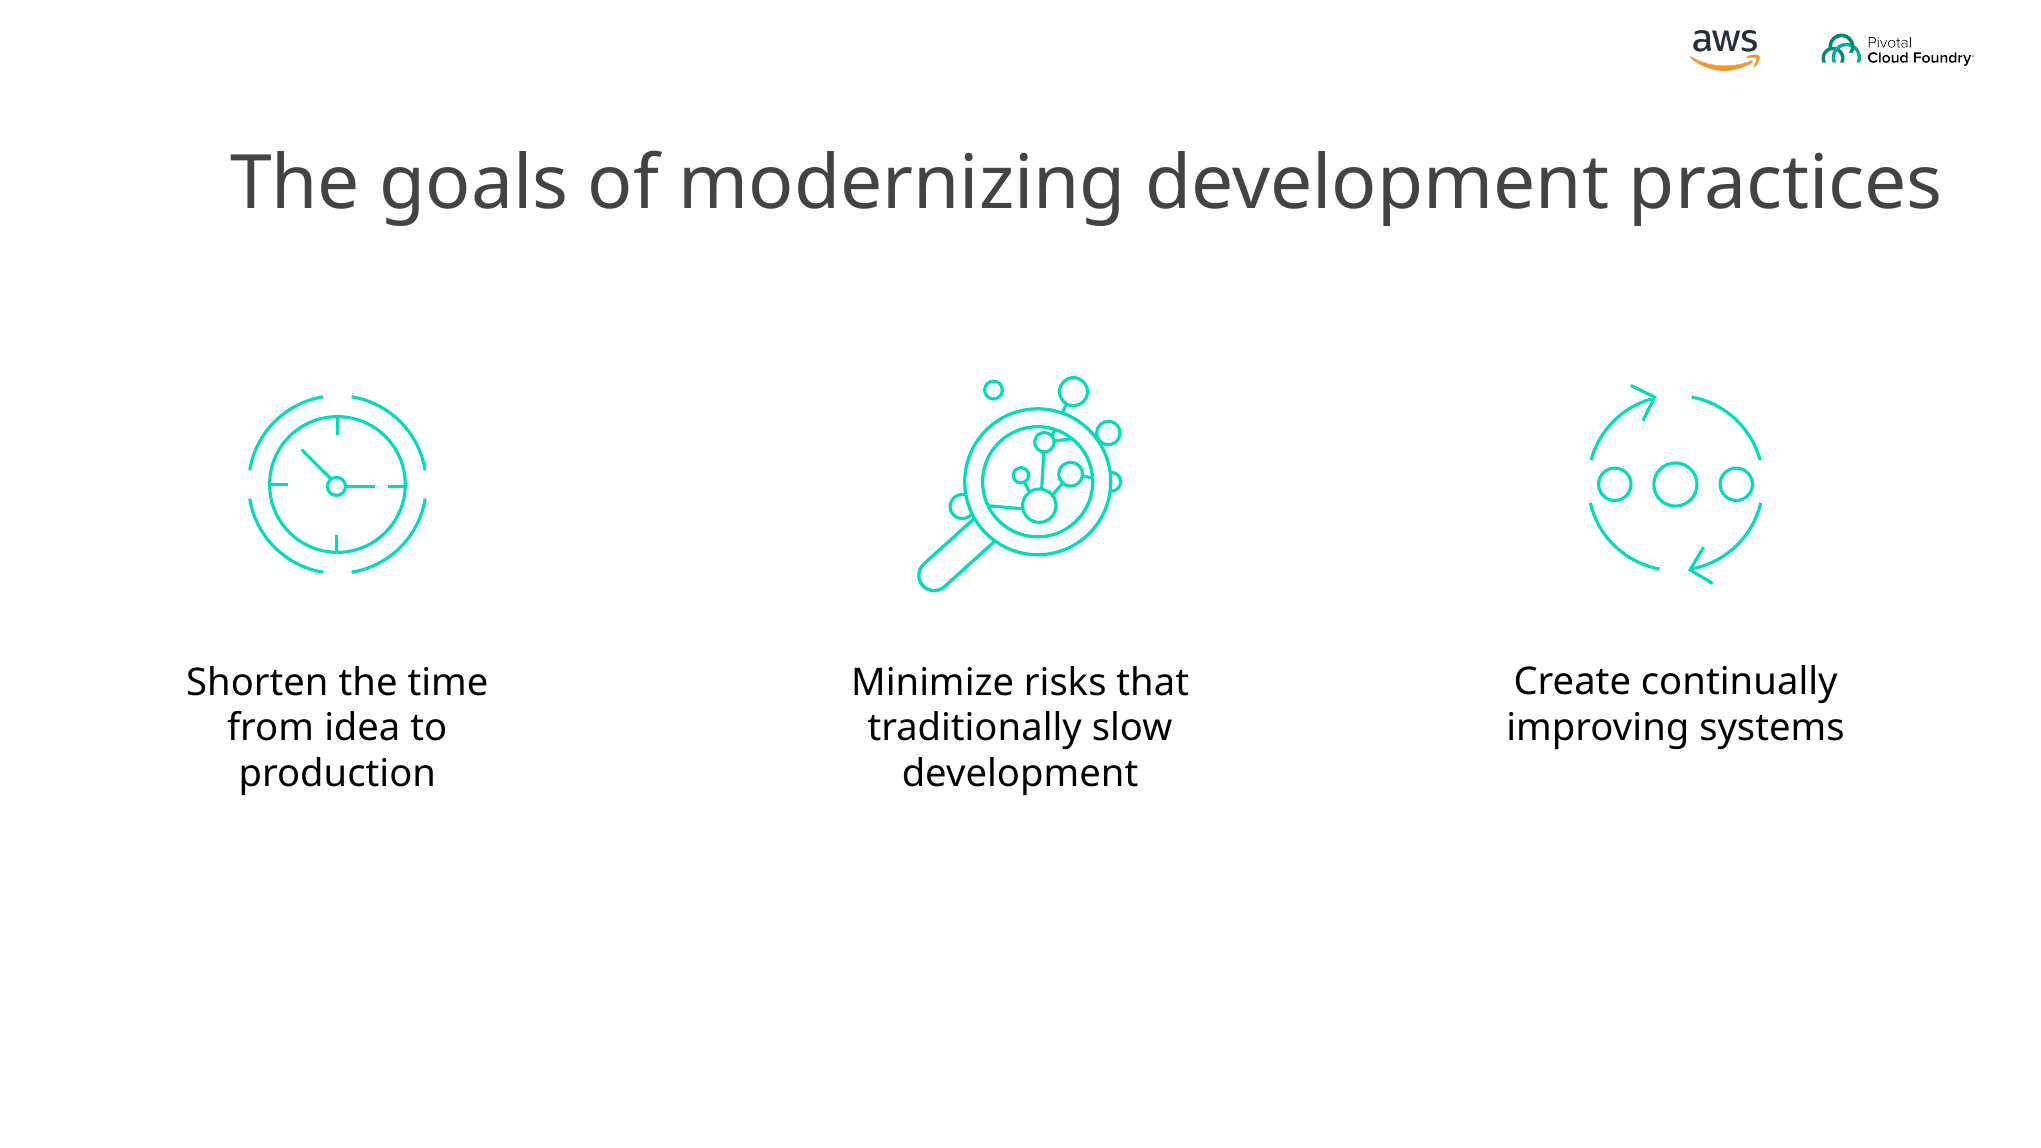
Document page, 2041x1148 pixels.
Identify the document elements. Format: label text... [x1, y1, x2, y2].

picture [1818, 23, 1982, 75]
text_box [1590, 385, 1760, 583]
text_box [918, 377, 1120, 591]
picture [1685, 23, 1769, 75]
text_box Create continually improving systems [1434, 646, 1917, 760]
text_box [249, 396, 426, 573]
text_box Shorten the time from idea to production [123, 646, 552, 807]
text_box Minimize risks that traditionally slow development [740, 646, 1300, 807]
title The goals of modernizing development practices [209, 133, 2041, 256]
